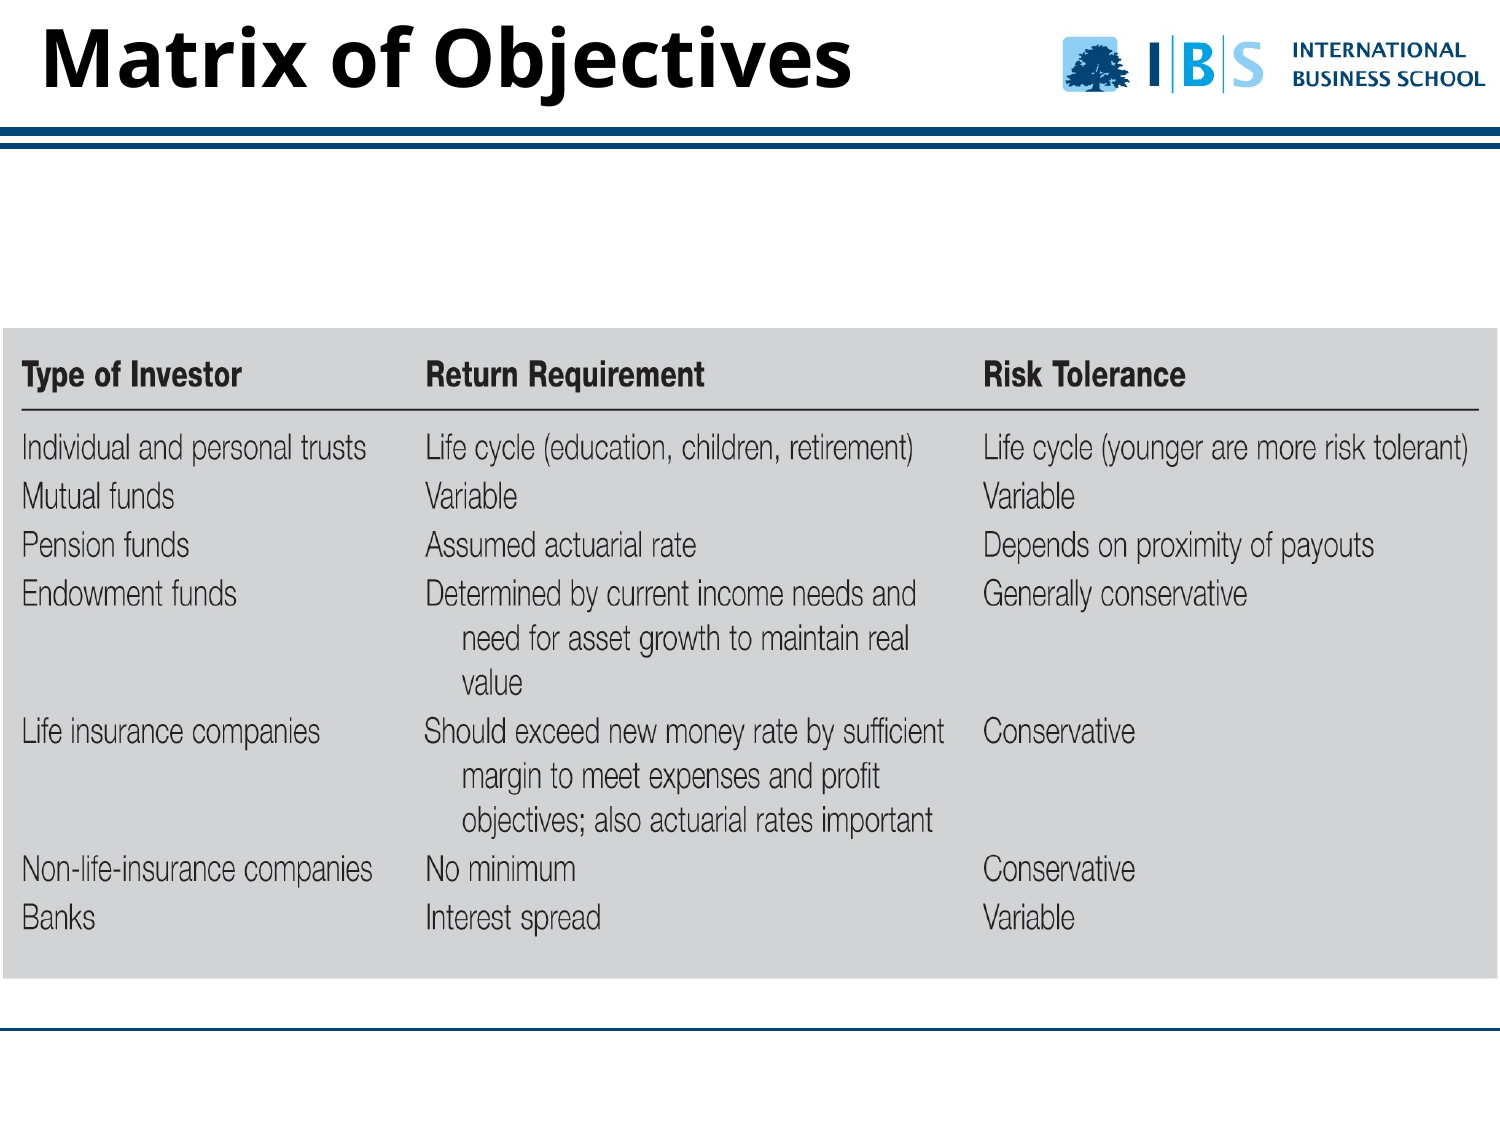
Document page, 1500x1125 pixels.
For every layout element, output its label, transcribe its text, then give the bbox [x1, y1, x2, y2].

picture [1055, 26, 1495, 96]
title Matrix of Objectives [24, 9, 1038, 113]
picture [0, 324, 1500, 982]
